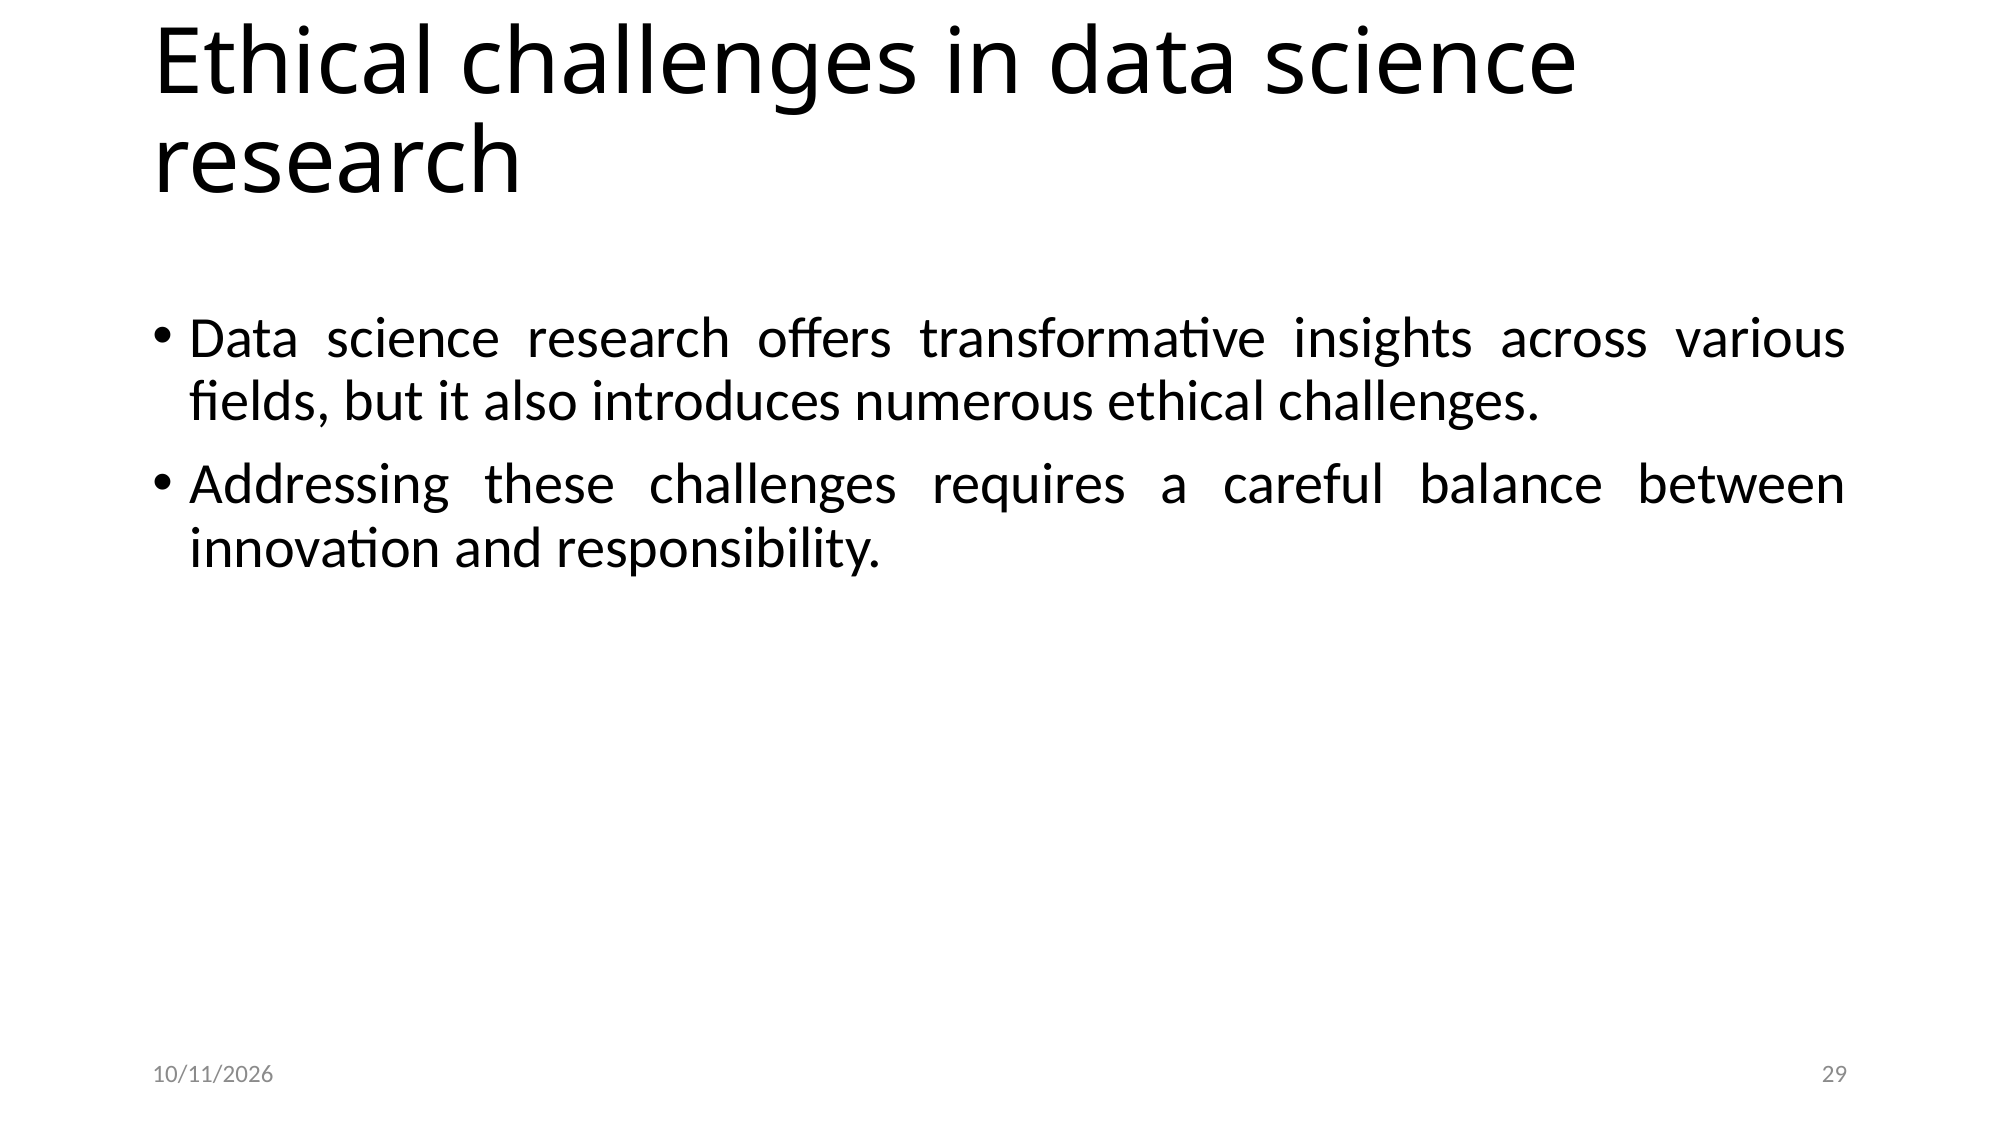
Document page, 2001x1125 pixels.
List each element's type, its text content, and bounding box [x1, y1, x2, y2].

list Data science research offers transformative insights across various fields, but it also introduces numerous ethical challenges. Addressing these challenges requires a careful balance between innovation and responsibility. [137, 299, 1863, 1014]
title Ethical challenges in data science research [137, 59, 1863, 278]
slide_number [137, 1042, 588, 1103]
slide_number 29 [1412, 1042, 1863, 1103]
